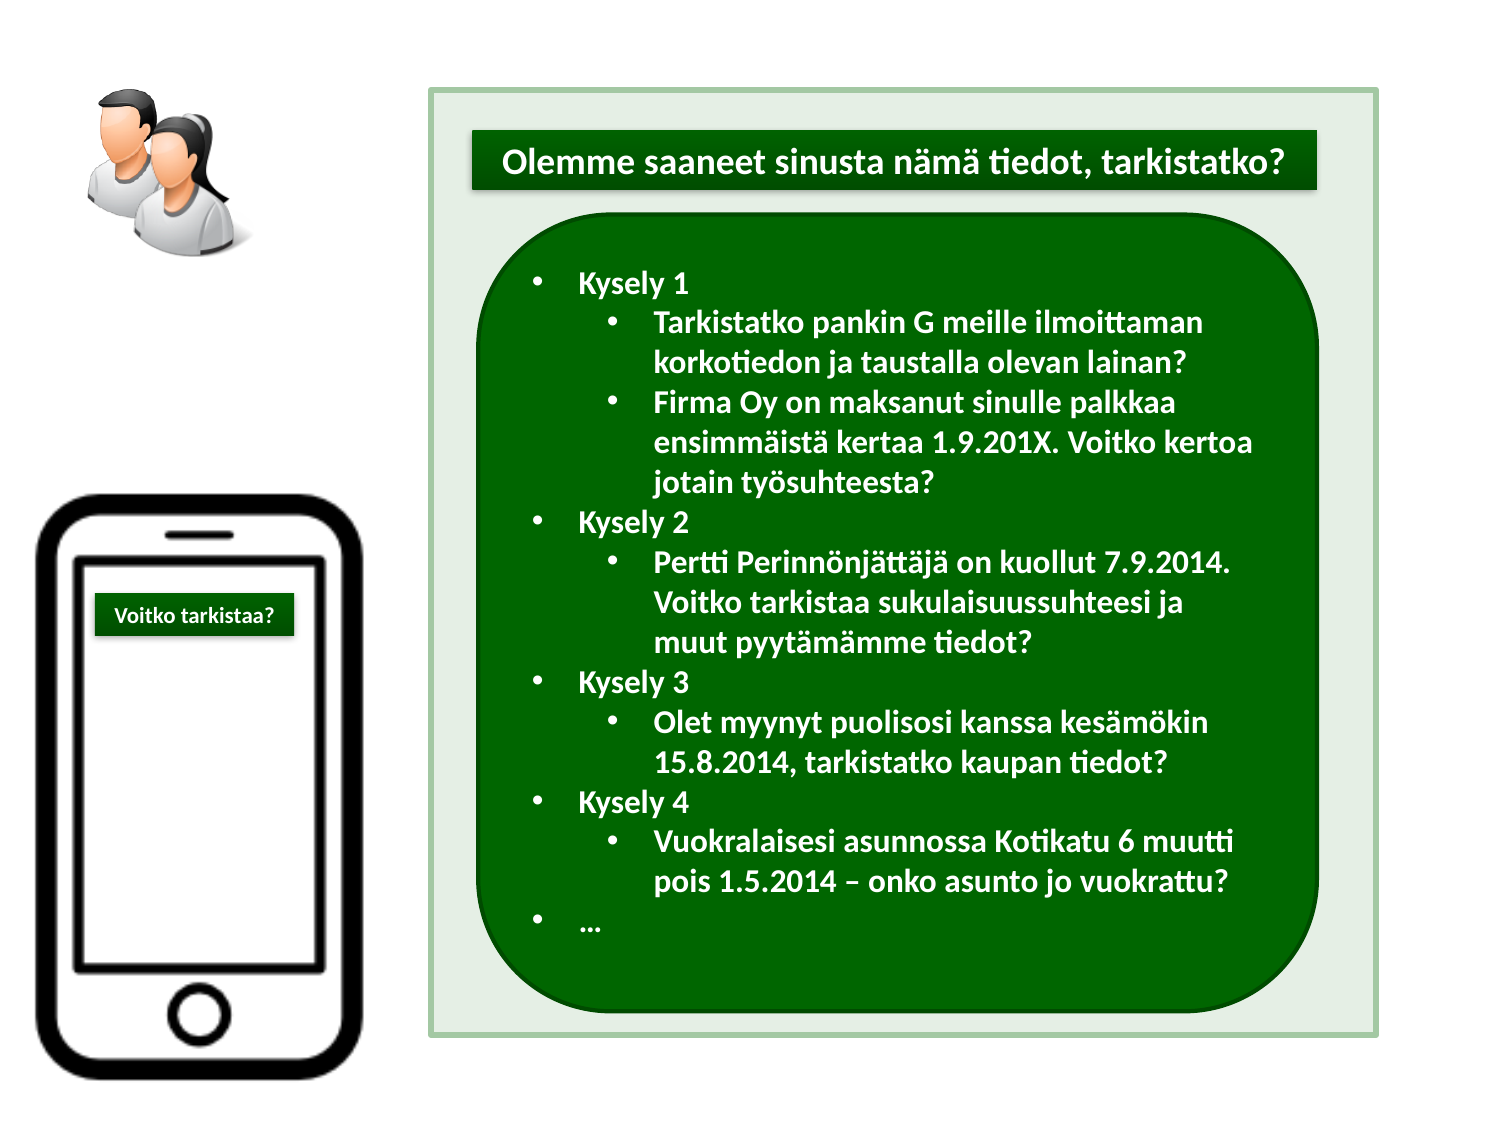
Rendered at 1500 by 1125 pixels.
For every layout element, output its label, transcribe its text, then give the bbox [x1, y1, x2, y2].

text_box Olemme saaneet sinusta nämä tiedot, tarkistatko? [472, 130, 1317, 190]
text_box Kysely 1 Tarkistatko pankin G meille ilmoittaman korkotiedon ja taustalla olevan lainan? Firma Oy on maksanut sinulle palkkaa ensimmäistä kertaa 1.9.201X. Voitko kertoa jotain työsuhteesta? Kysely 2 Pertti Perinnönjättäjä on kuollut 7.9.2014. Voitko tarkistaa sukulaisuussuhteesi ja muut pyytämämme tiedot? Kysely 3 Olet myynyt puolisosi kanssa kesämökin 15.8.2014, tarkistatko kaupan tiedot? Kysely 4 Vuokralaisesi asunnossa Kotikatu 6 muutti pois 1.5.2014 – onko asunto jo vuokrattu? … [476, 212, 1320, 1014]
text_box [429, 88, 1378, 1037]
picture [78, 88, 265, 257]
picture [0, 484, 513, 1110]
